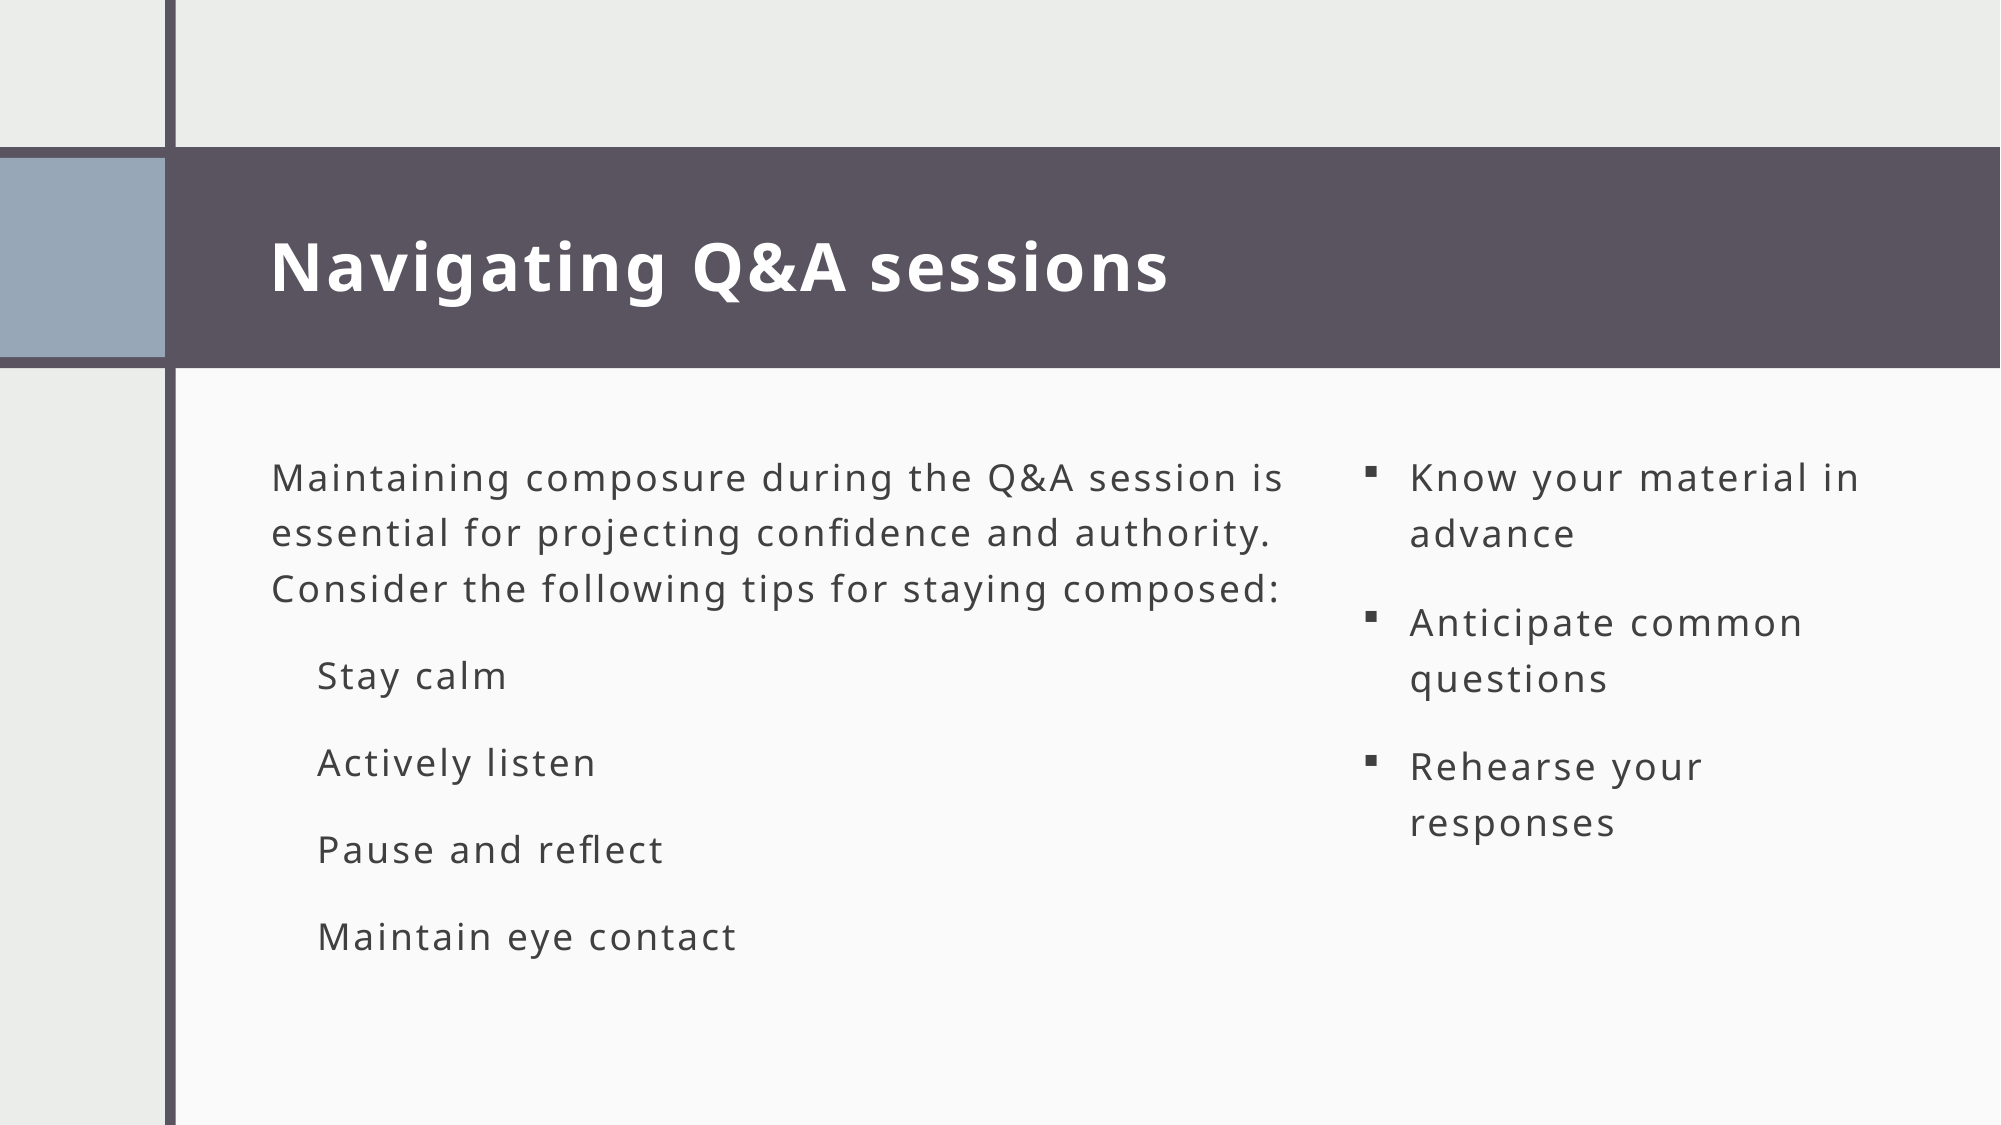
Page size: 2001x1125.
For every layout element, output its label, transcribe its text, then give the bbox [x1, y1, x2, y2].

title Navigating Q&A sessions [251, 157, 1895, 358]
list Maintaining composure during the Q&A session is essential for projecting confidence and authority. Consider the following tips for staying composed: Stay calm Actively listen Pause and reflect Maintain eye contact [253, 425, 1310, 1035]
list Know your material in advance Anticipate common questions Rehearse your responses [1344, 425, 1923, 1035]
